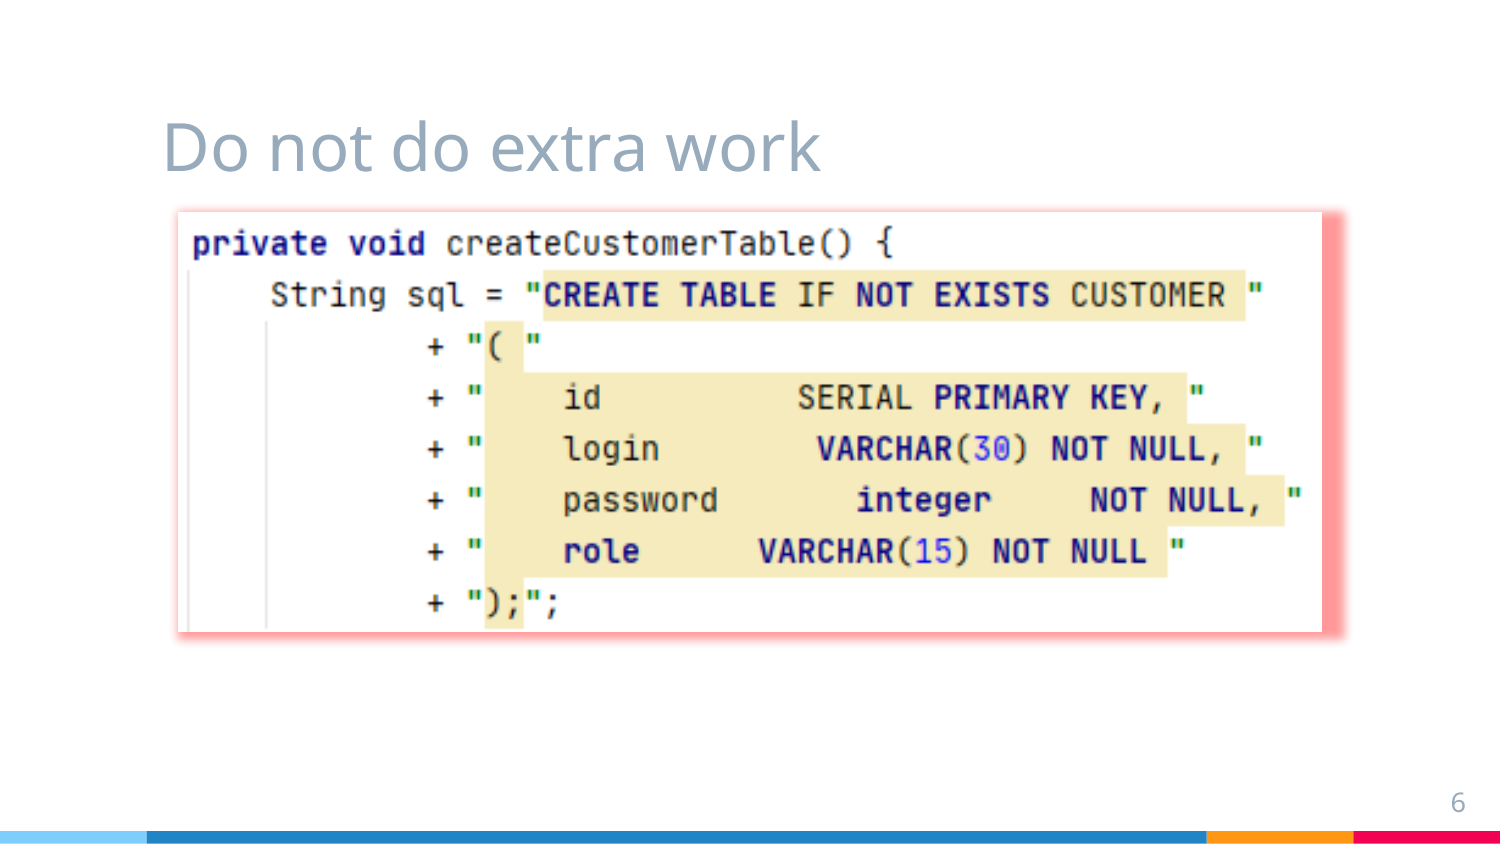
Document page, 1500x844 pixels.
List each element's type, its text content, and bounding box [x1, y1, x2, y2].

picture [177, 211, 1323, 632]
title Do not do extra work [146, 58, 1207, 200]
slide_number 6 [1391, 770, 1482, 822]
